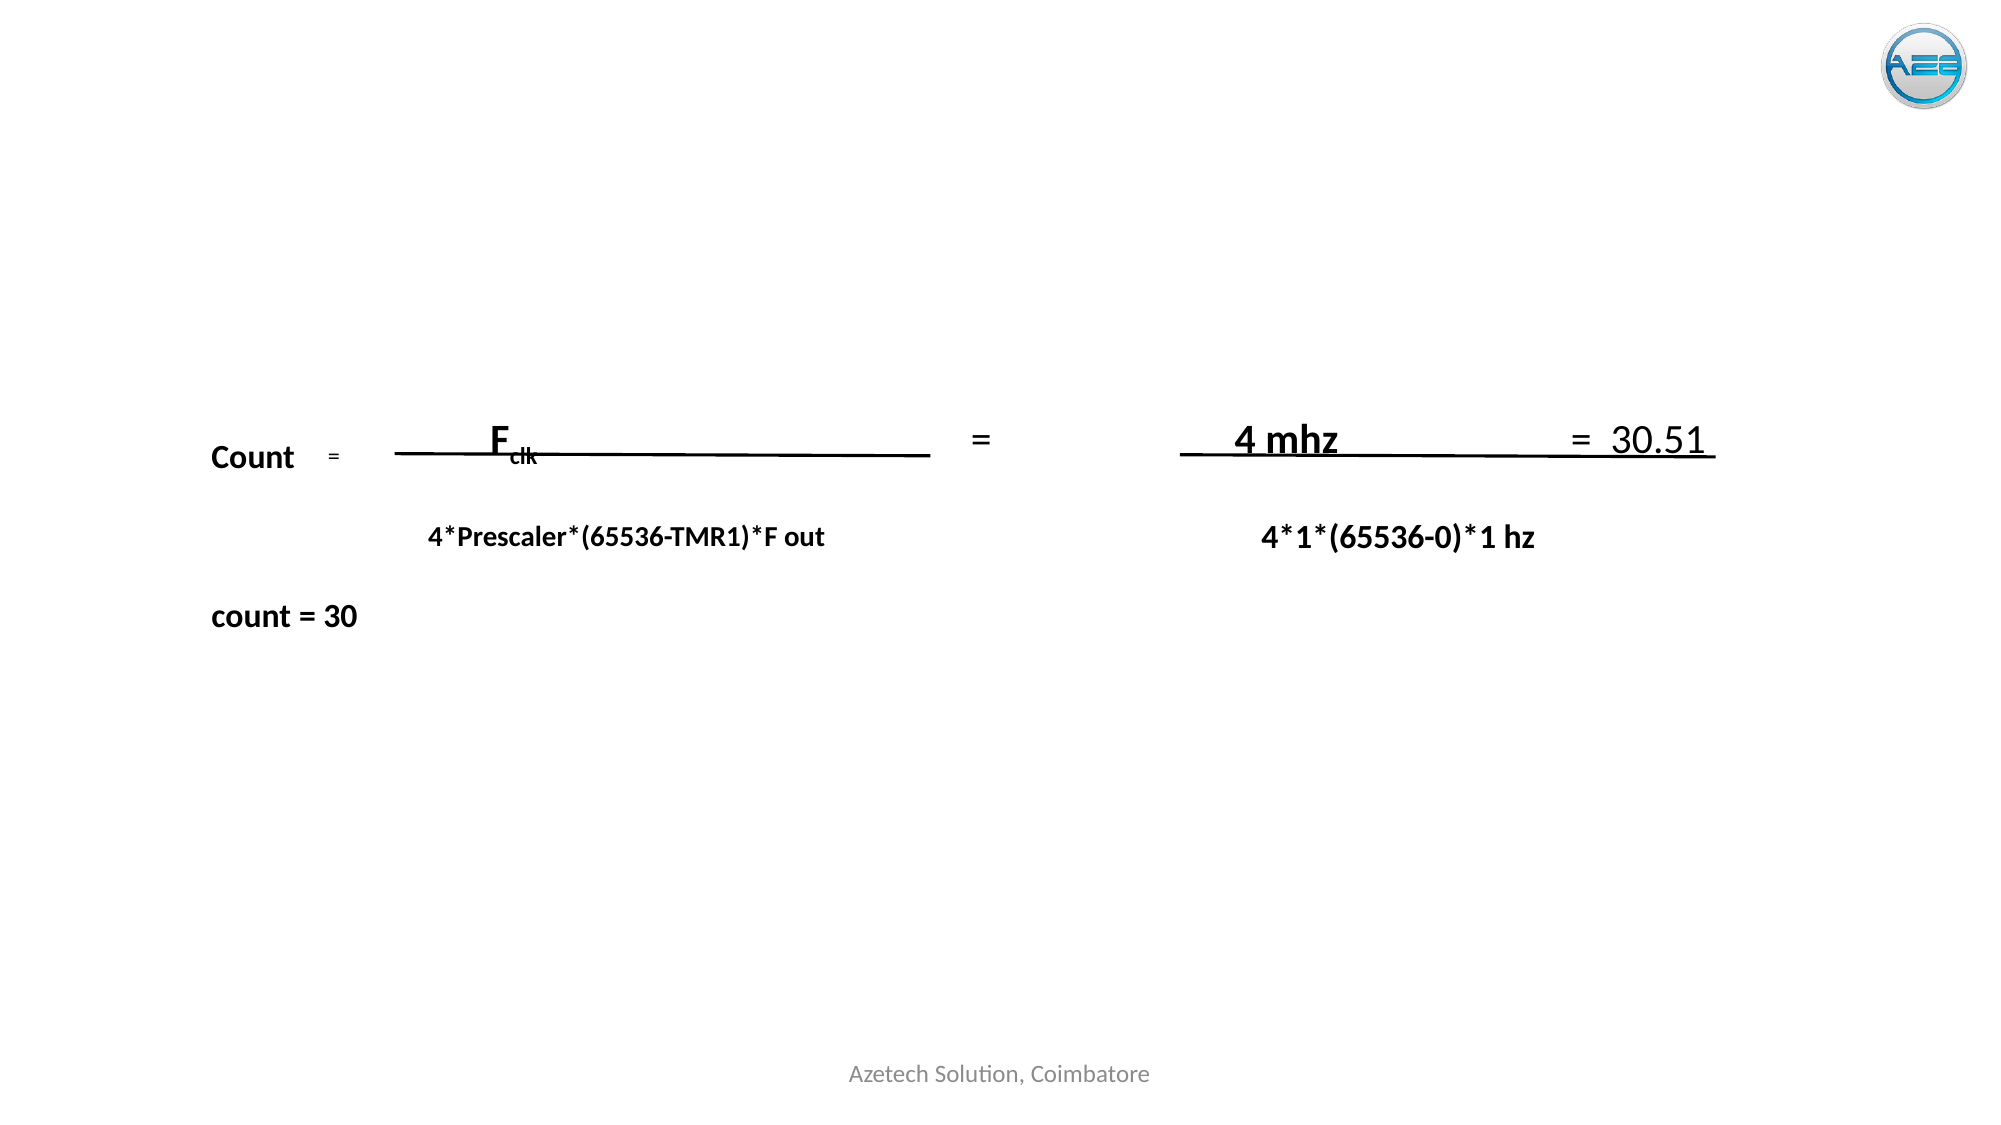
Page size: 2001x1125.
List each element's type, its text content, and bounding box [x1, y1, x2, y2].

text_box Count = Fclk = 4 mhz = 30.51 4*Prescaler*(65536-TMR1)*F out 4*1*(65536-0)*1 hz count = 30 [46, 388, 1905, 722]
footer Azetech Solution, Coimbatore [662, 1042, 1338, 1103]
picture [1879, 21, 1968, 110]
